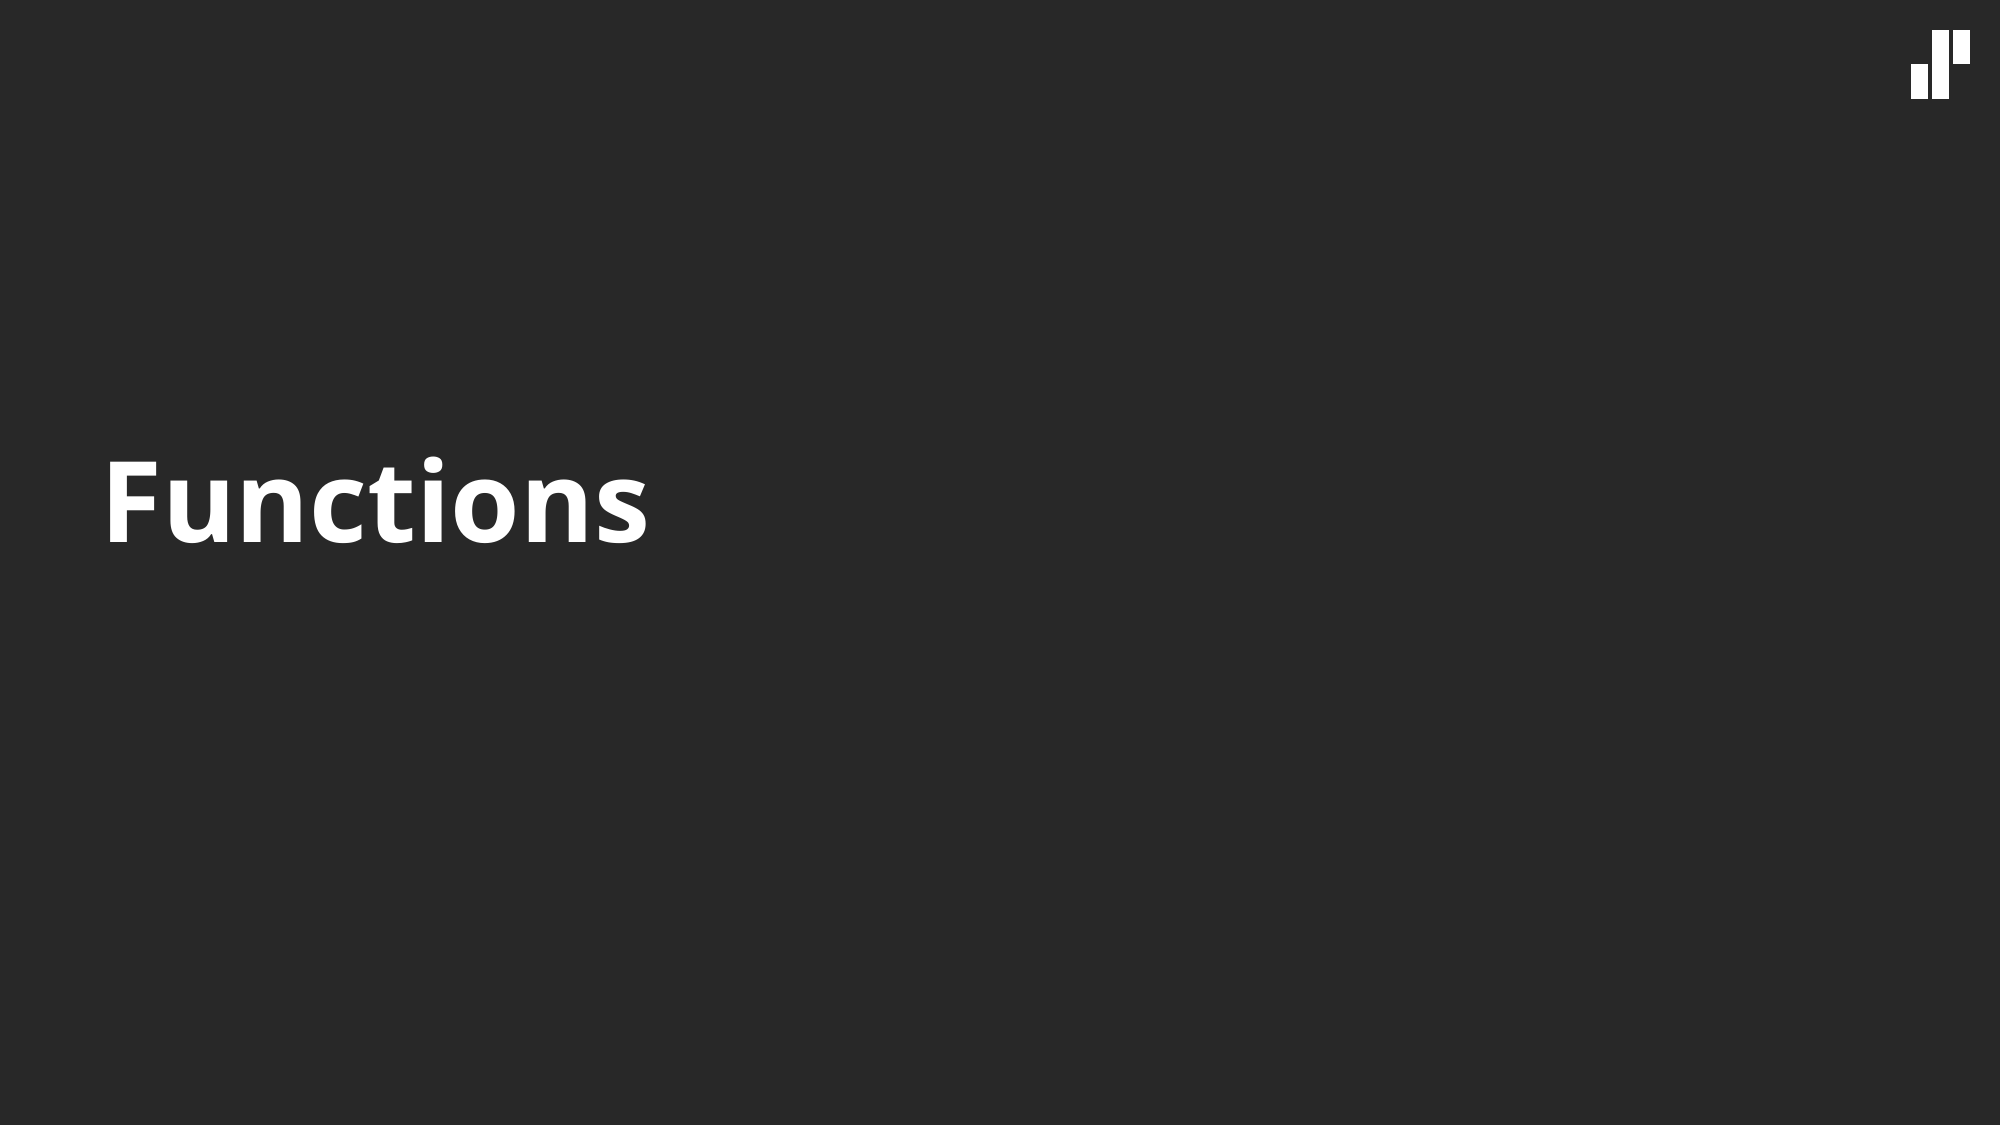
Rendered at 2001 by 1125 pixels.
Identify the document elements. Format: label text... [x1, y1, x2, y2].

title Functions [100, 286, 1861, 564]
